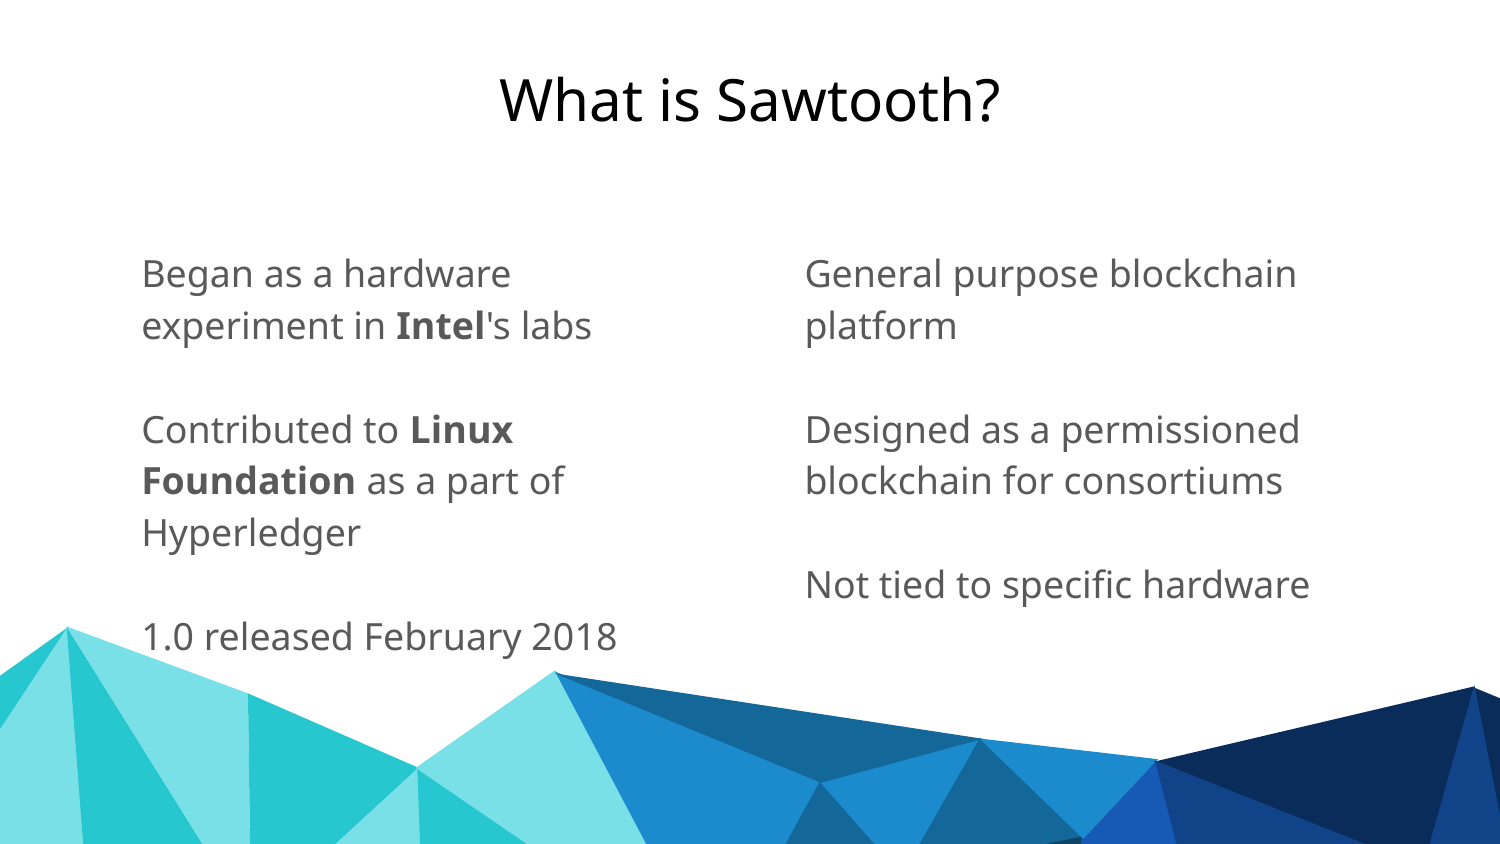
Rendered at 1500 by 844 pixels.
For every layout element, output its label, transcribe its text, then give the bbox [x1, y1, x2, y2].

list Began as a hardware experiment in Intel's labs Contributed to Linux Foundation as a part of Hyperledger 1.0 released February 2018 [126, 228, 711, 624]
title What is Sawtooth? [51, 47, 1449, 142]
list General purpose blockchain platform Designed as a permissioned blockchain for consortiums Not tied to specific hardware [789, 228, 1374, 624]
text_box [0, 625, 1500, 844]
